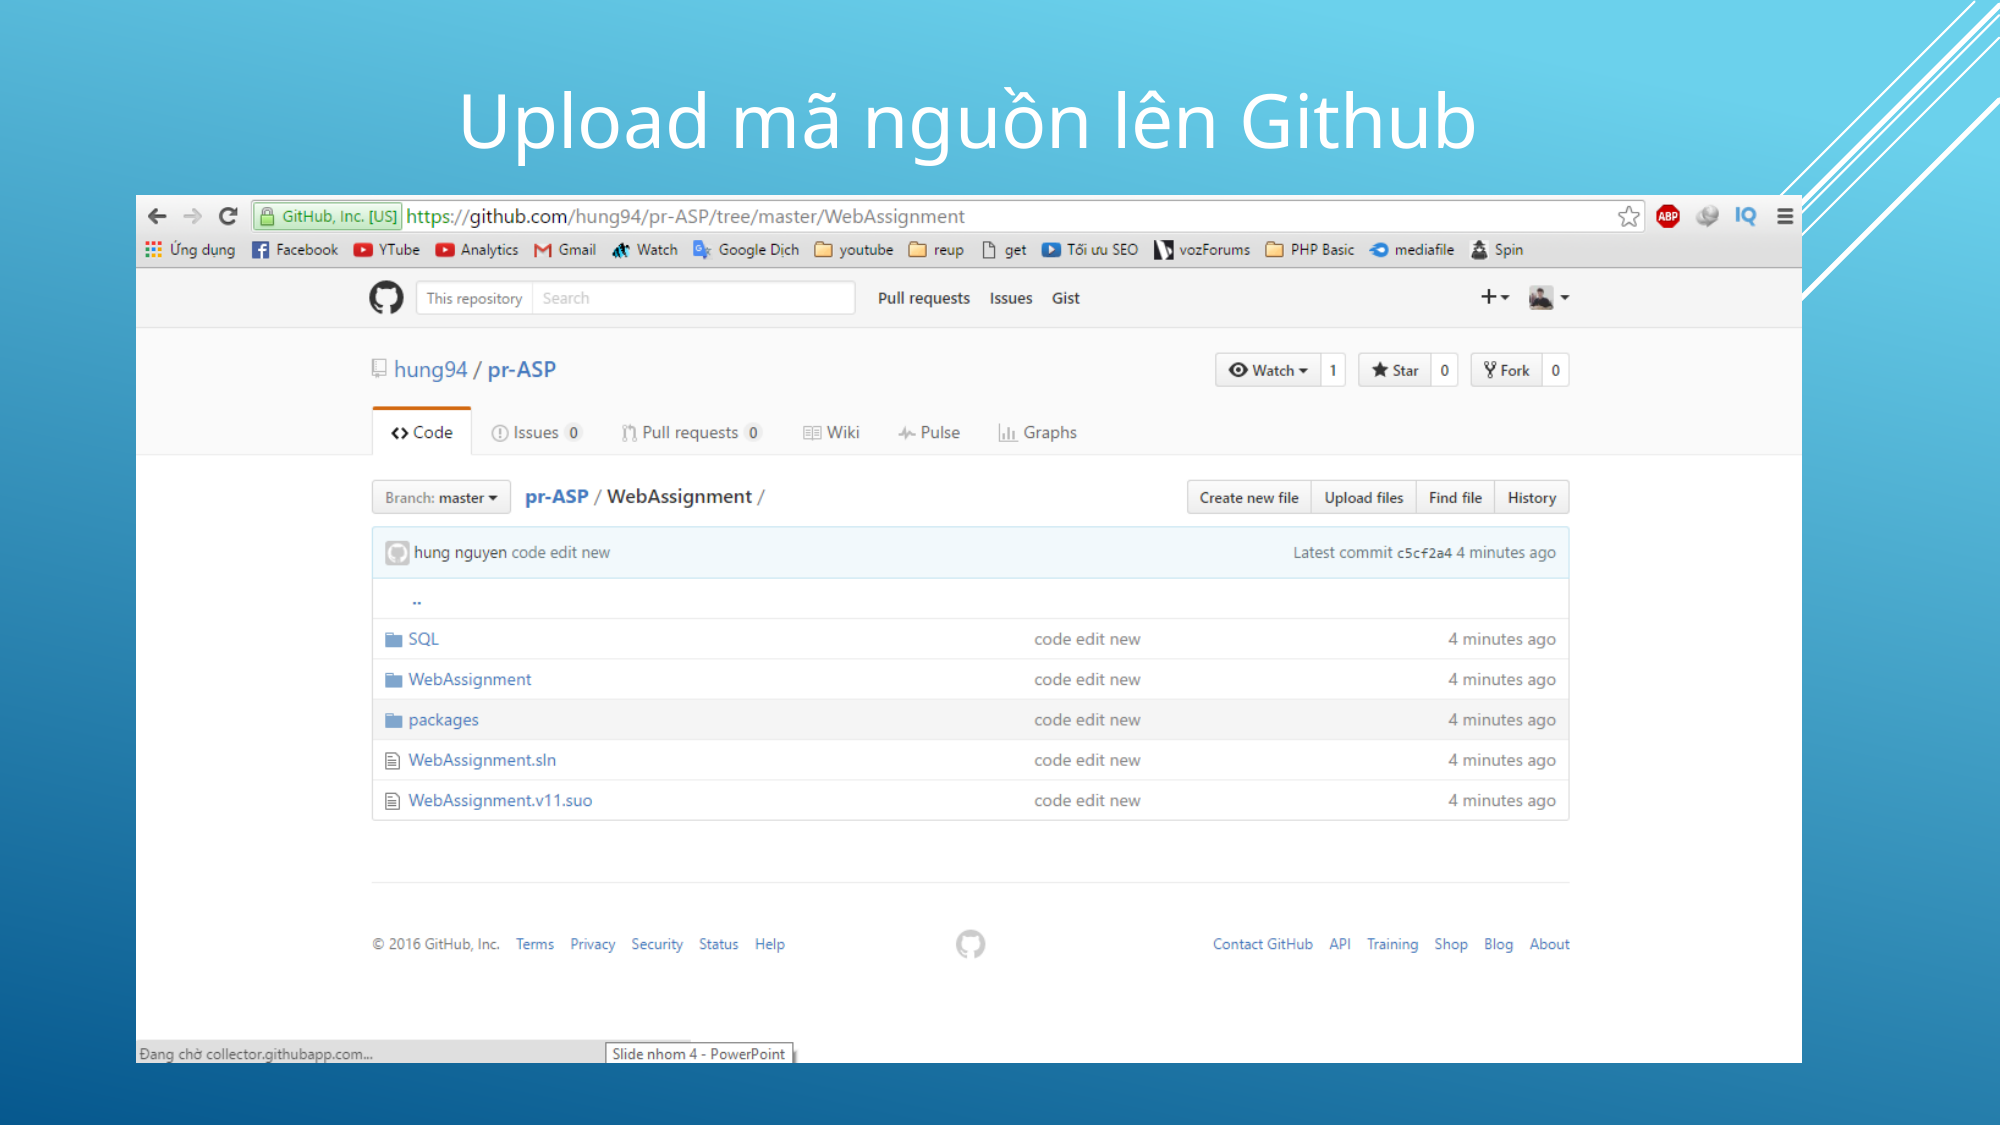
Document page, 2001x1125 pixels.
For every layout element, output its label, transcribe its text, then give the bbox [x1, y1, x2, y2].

text_box Upload mã nguồn lên Github [442, 65, 1495, 171]
picture [136, 194, 1802, 1063]
